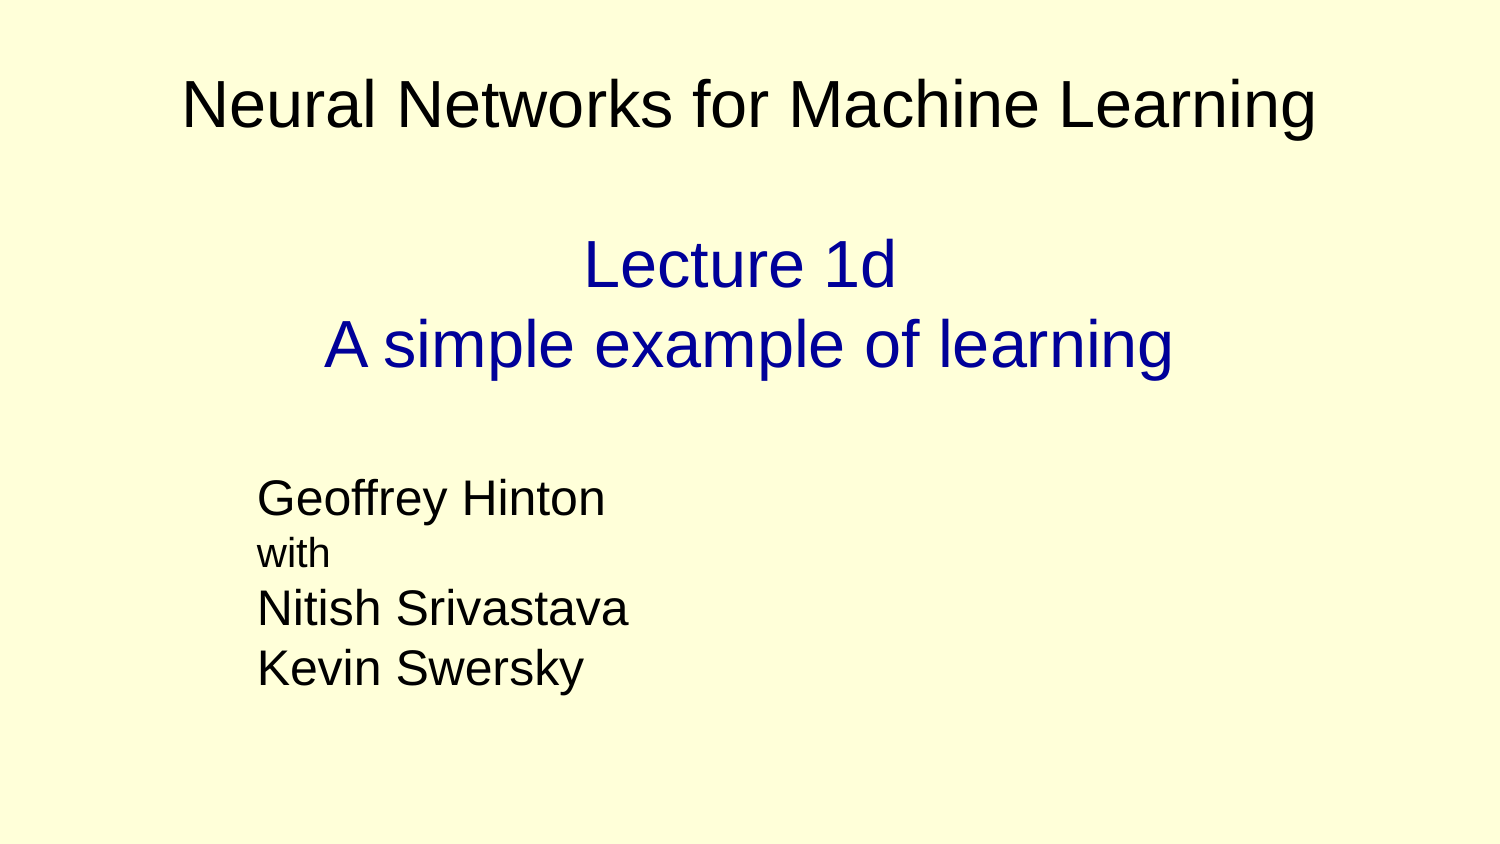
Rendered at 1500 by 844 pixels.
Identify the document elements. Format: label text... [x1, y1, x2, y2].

title Neural Networks for Machine Learning Lecture 1d A simple example of learning [112, 170, 1388, 351]
text_box Geoffrey Hinton with Nitish Srivastava Kevin Swersky [242, 457, 680, 703]
